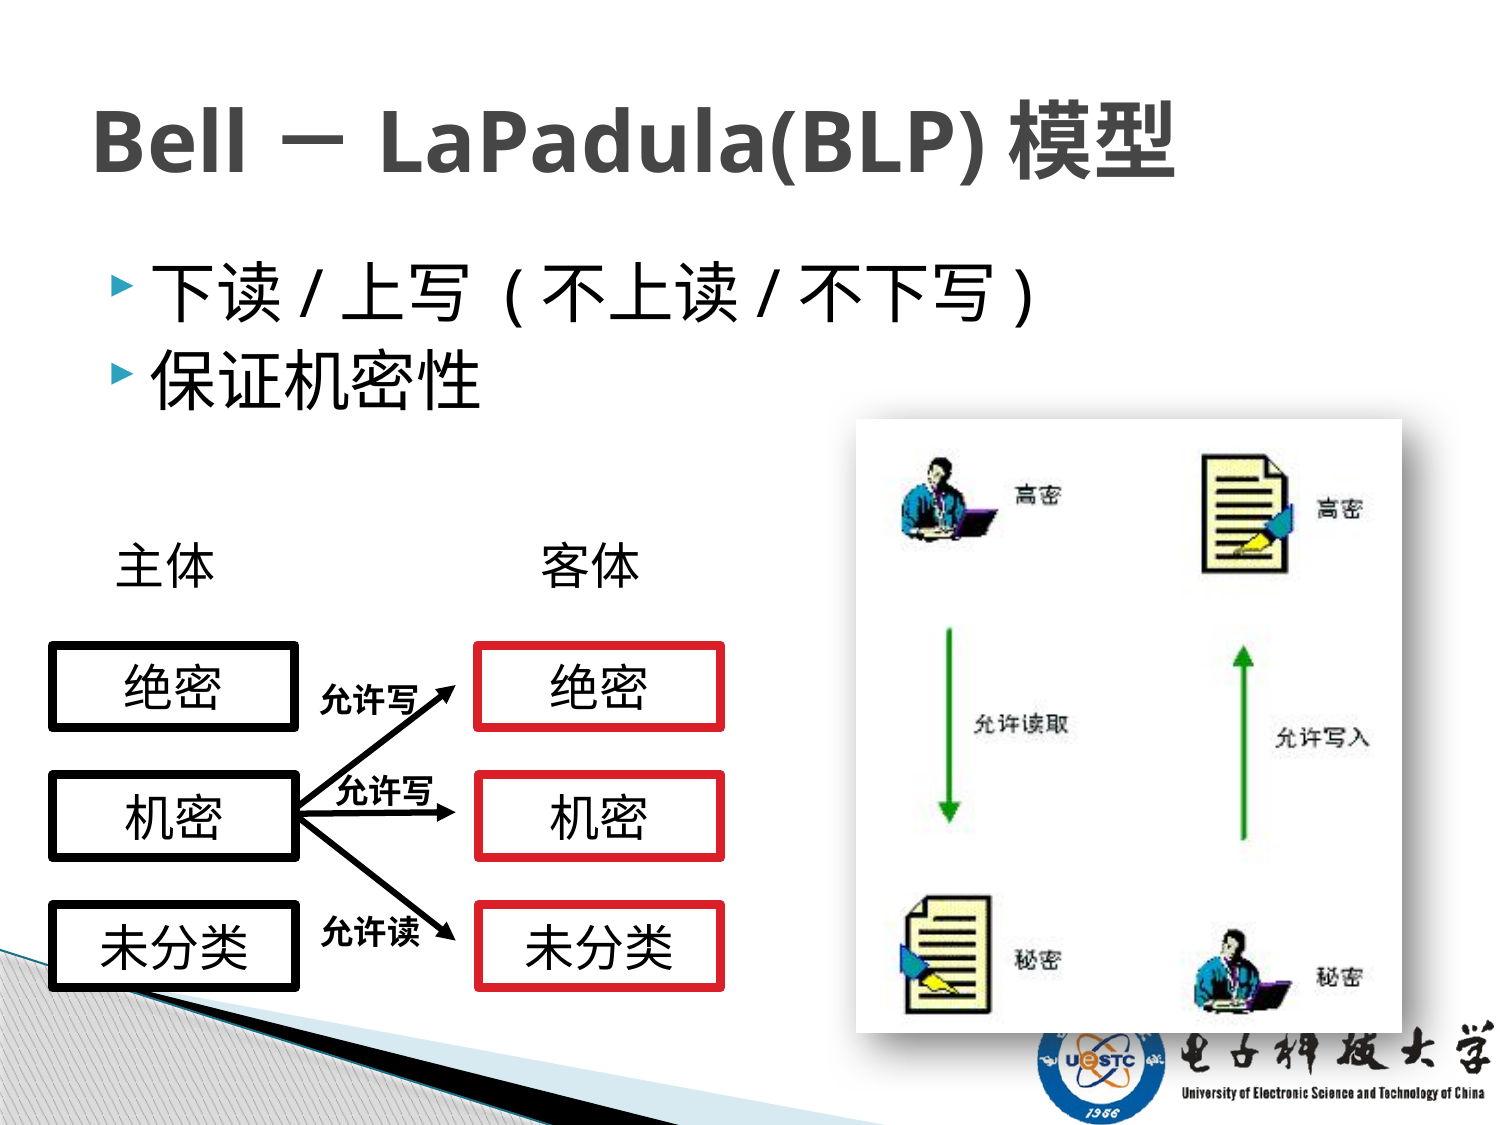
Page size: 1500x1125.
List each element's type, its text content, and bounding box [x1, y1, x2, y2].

title Bell－LaPadula(BLP)模型 [75, 45, 1425, 233]
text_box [52, 526, 751, 988]
list 下读/上写 (不上读/不下写) 保证机密性 [75, 243, 1425, 986]
picture [1037, 995, 1495, 1125]
picture [855, 419, 1402, 1033]
